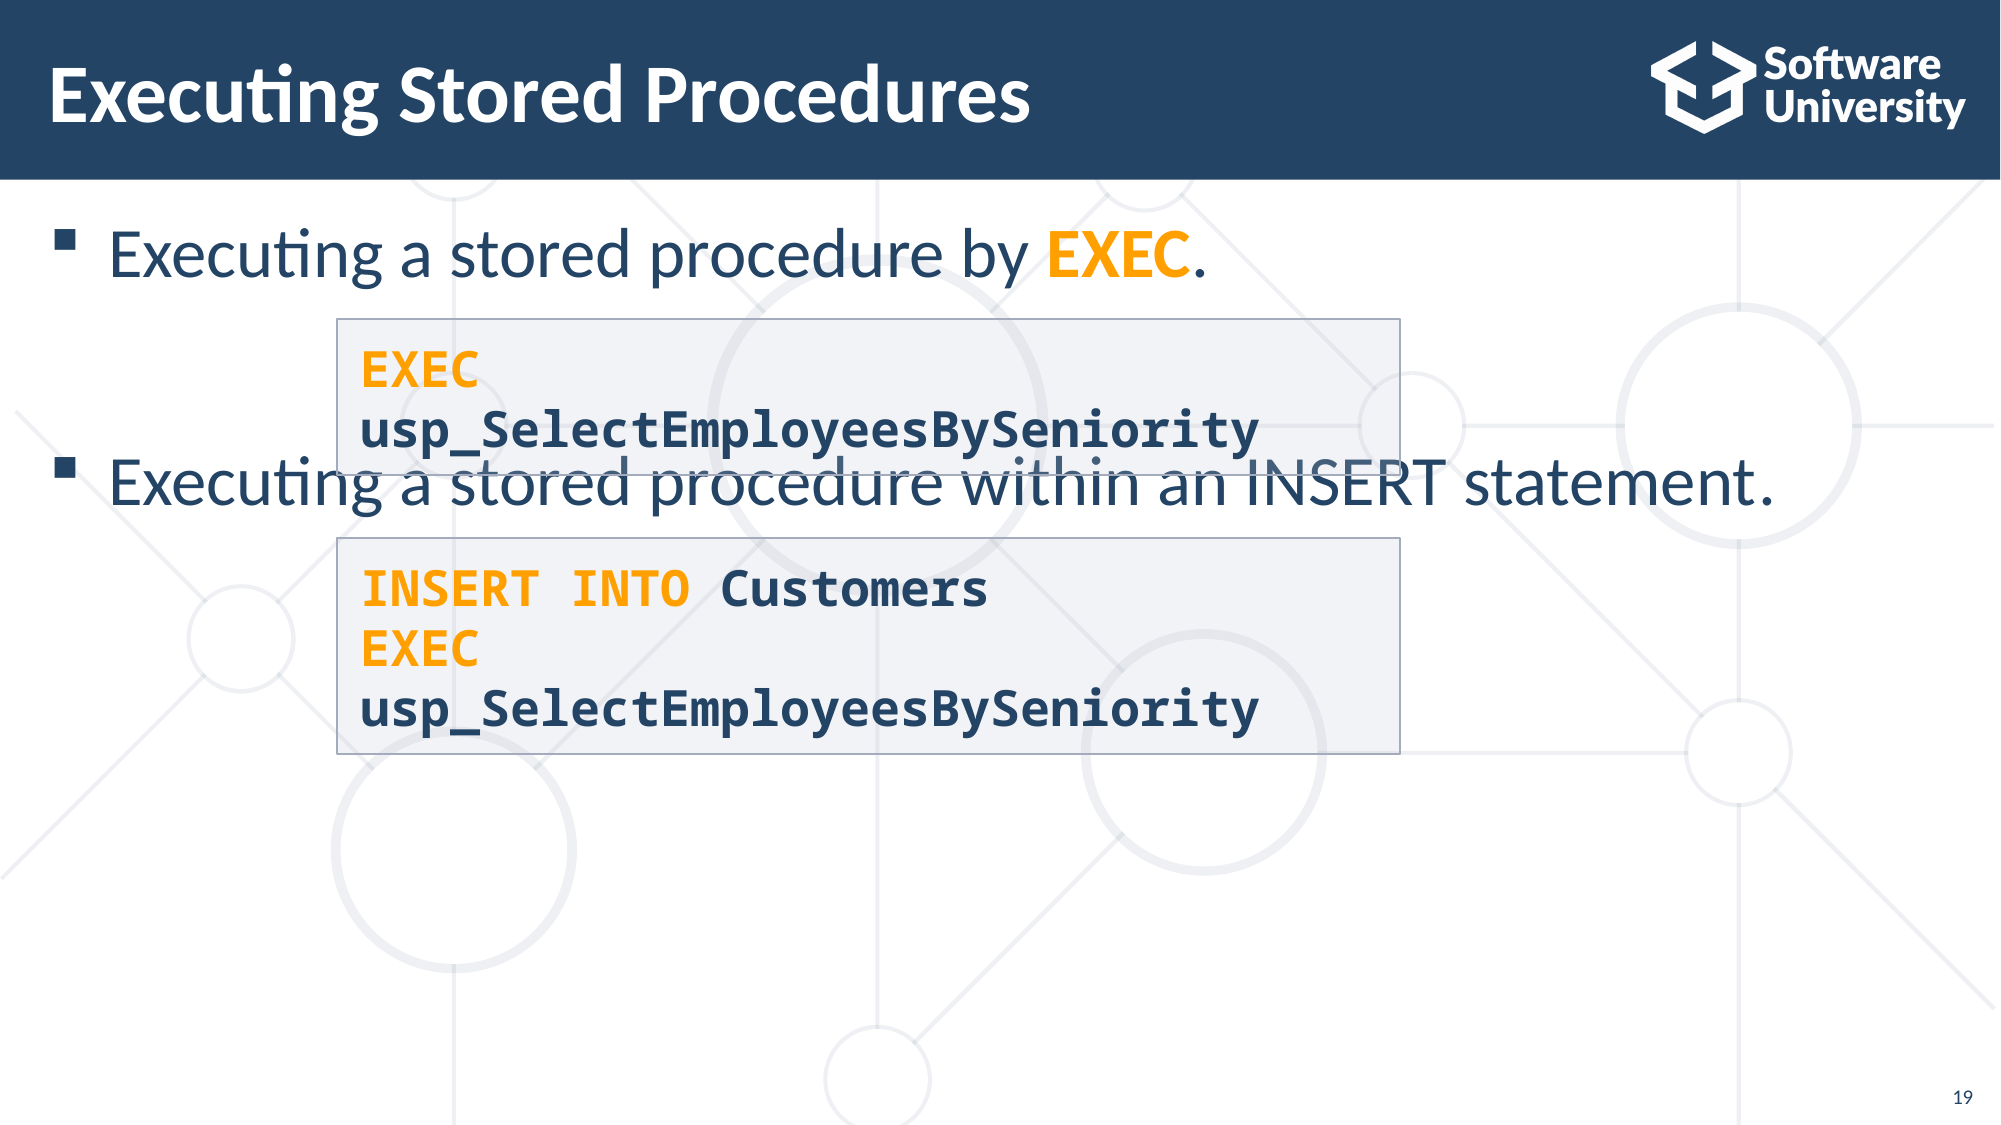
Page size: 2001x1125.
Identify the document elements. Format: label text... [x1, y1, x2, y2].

text_box EXEC usp_SelectEmployeesBySeniority [336, 319, 1400, 475]
list Executing a stored procedure by EXEC. Executing a stored procedure within an INSERT statement. [31, 196, 1970, 1104]
slide_number 19 [1927, 1067, 1989, 1117]
picture [1651, 41, 1966, 134]
title Executing Stored Procedures [31, 16, 1625, 162]
text_box INSERT INTO Customers EXEC usp_SelectEmployeesBySeniority [336, 538, 1400, 754]
